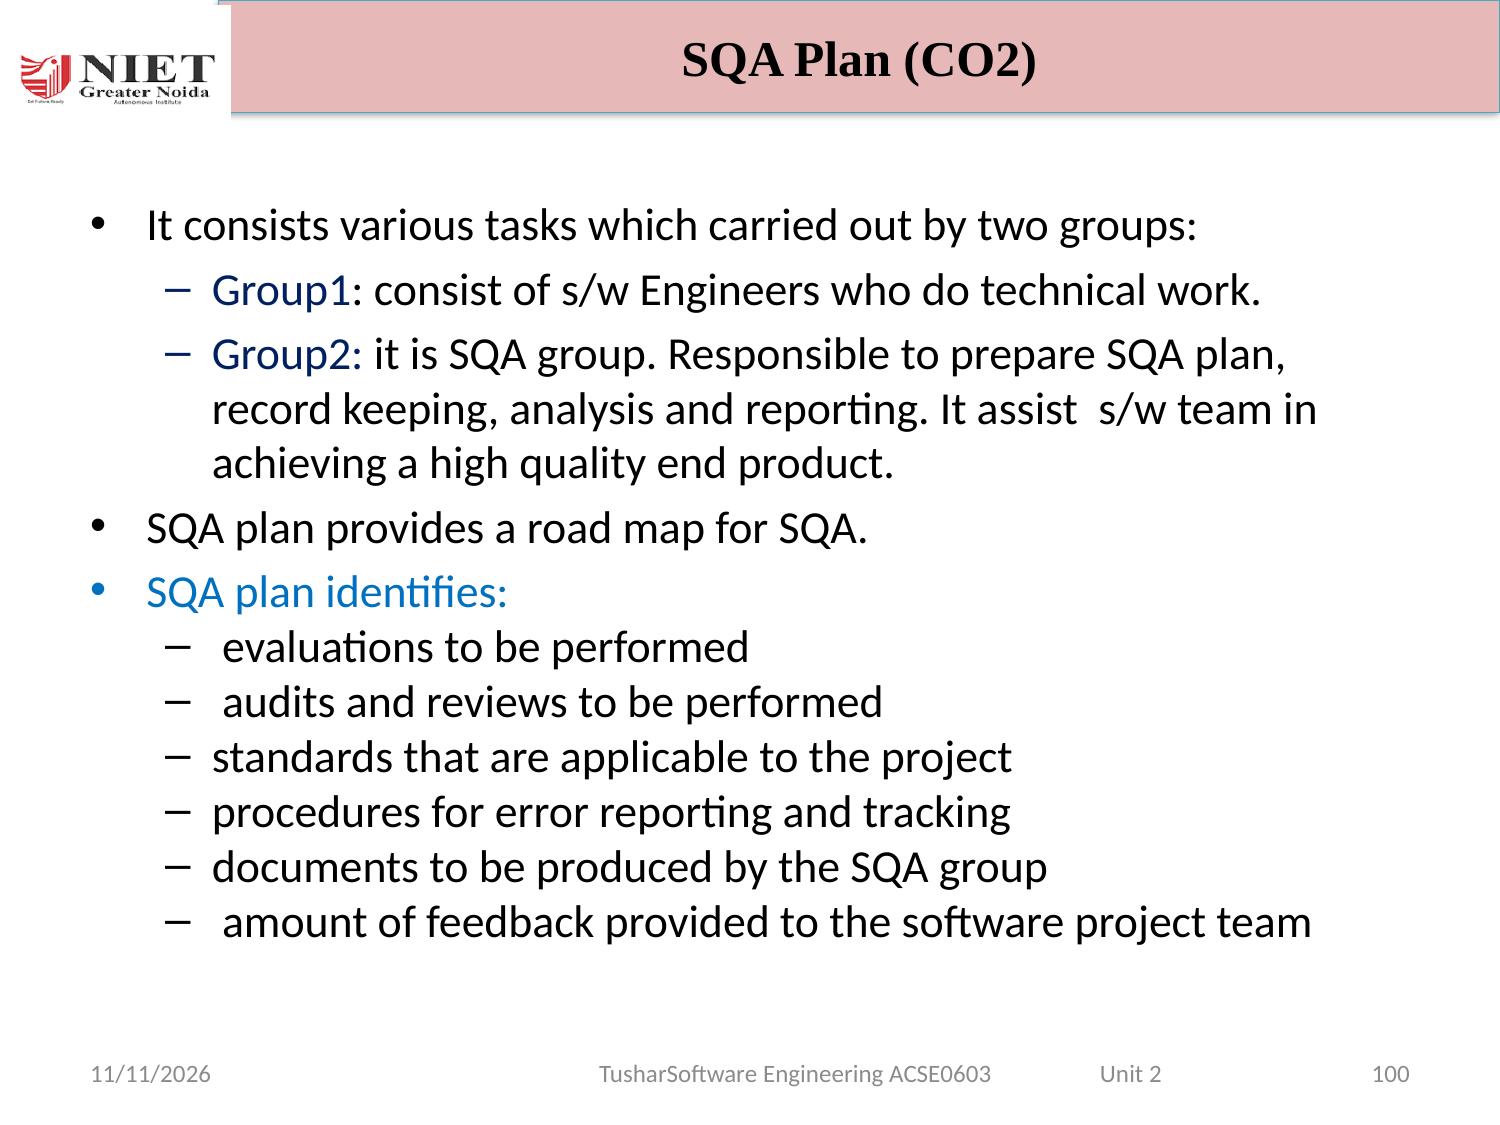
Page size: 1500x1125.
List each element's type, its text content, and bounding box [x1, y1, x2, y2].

footer TusharSoftware Engineering ACSE0603 Unit 2 [512, 1042, 1250, 1103]
slide_number 100 [1250, 1042, 1425, 1103]
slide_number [75, 1042, 425, 1103]
list It consists various tasks which carried out by two groups: Group1: consist of s/w Engineers who do technical work. Group2: it is SQA group. Responsible to prepare SQA plan, record keeping, analysis and reporting. It assist s/w team in achieving a high quality end product. SQA plan provides a road map for SQA. SQA plan identifies: evaluations to be performed audits and reviews to be performed standards that are applicable to the project procedures for error reporting and tracking documents to be produced by the SQA group amount of feedback provided to the software project team [75, 187, 1400, 975]
text_box SQA Plan (CO2) [218, 0, 1500, 113]
picture [6, 5, 231, 153]
